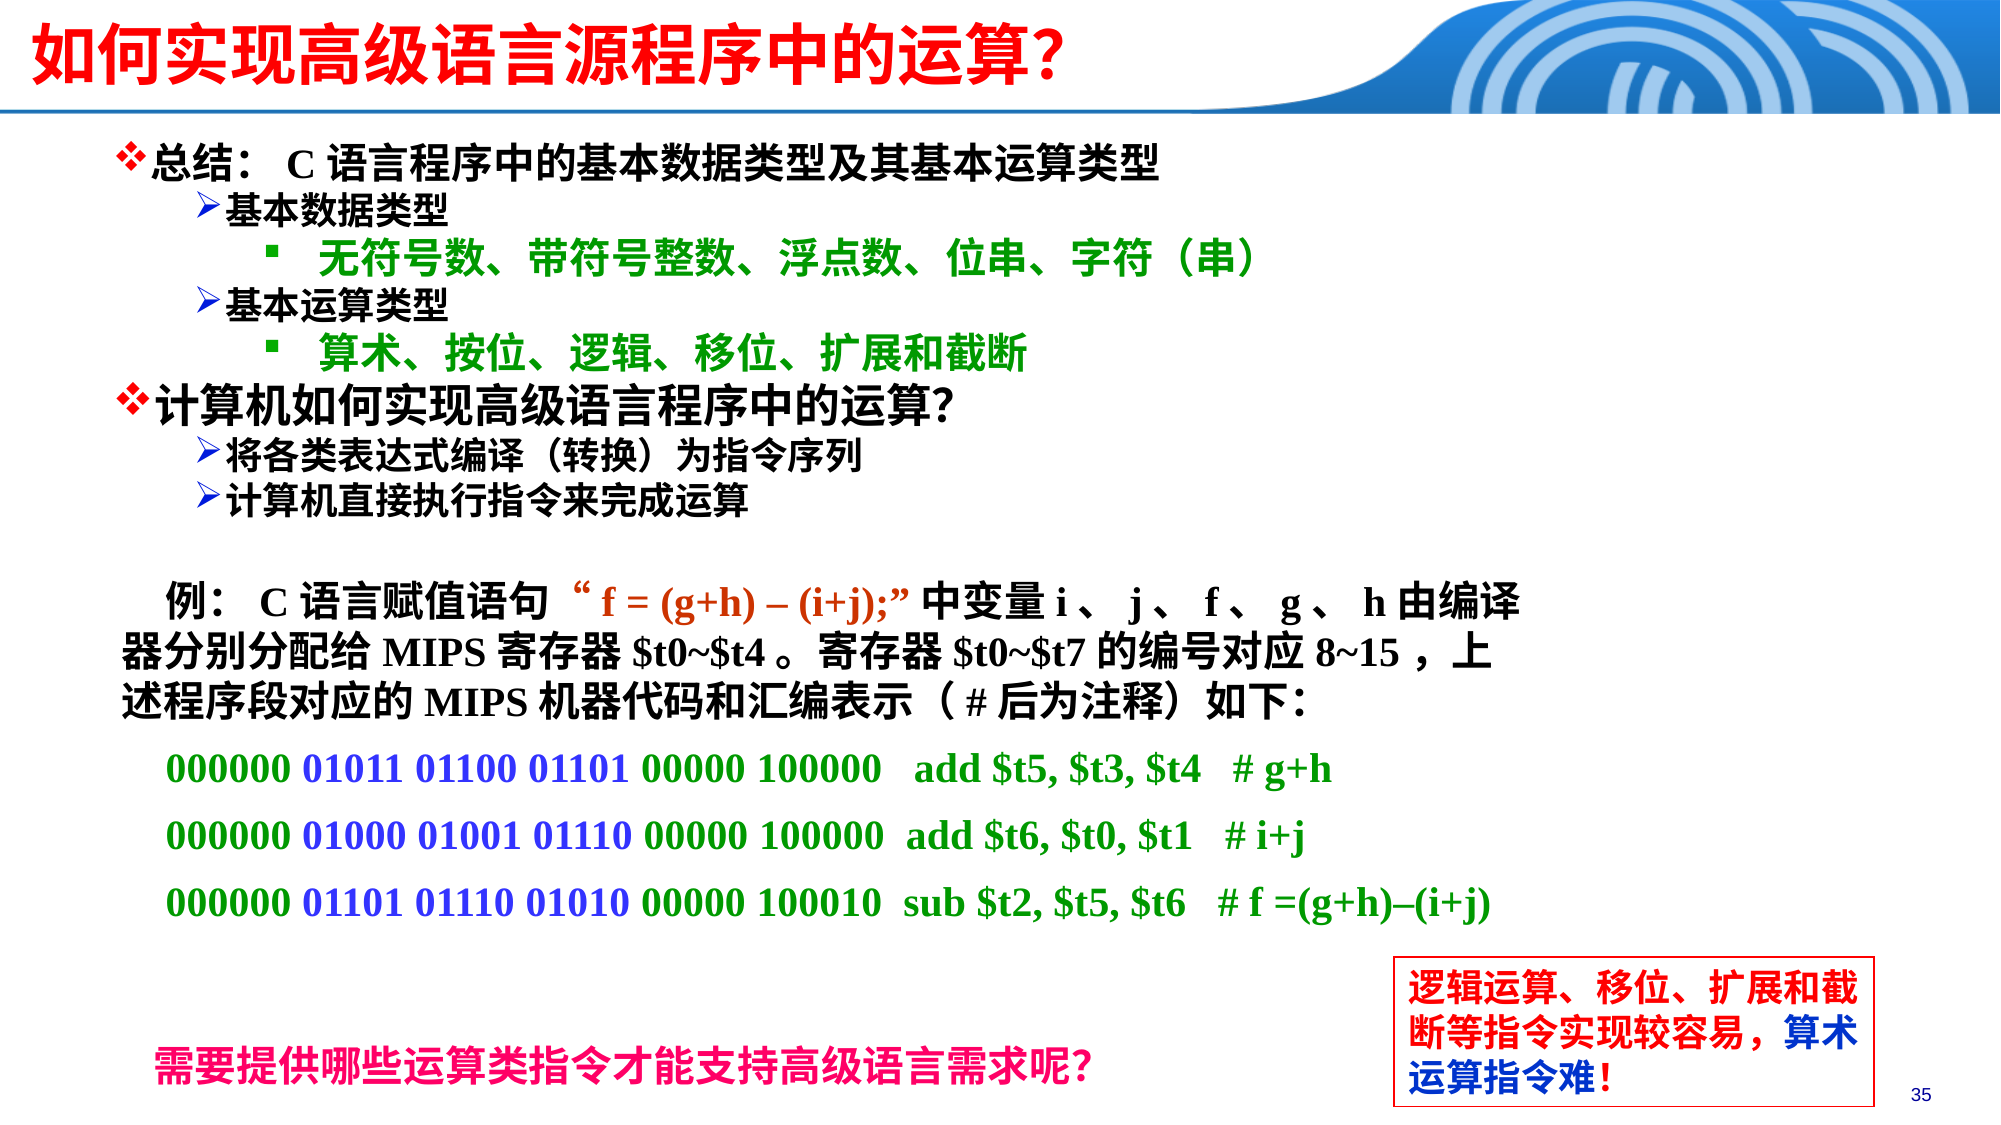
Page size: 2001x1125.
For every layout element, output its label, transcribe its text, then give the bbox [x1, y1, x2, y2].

list 总结：C语言程序中的基本数据类型及其基本运算类型 基本数据类型 无符号数、带符号整数、浮点数、位串、字符（串） 基本运算类型 算术、按位、逻辑、移位、扩展和截断 计算机如何实现高级语言程序中的运算？ 将各类表达式编译（转换）为指令序列 计算机直接执行指令来完成运算 [101, 132, 1447, 780]
text_box 需要提供哪些运算类指令才能支持高级语言需求呢？ [90, 1032, 1394, 1098]
picture [0, 0, 2000, 114]
text_box 例：C语言赋值语句“f = (g+h) – (i+j);”中变量i、j、f、g、h由编译器分别分配给MIPS寄存器$t0~$t4。寄存器$t0~$t7的编号对应8~15，上述程序段对应的MIPS机器代码和汇编表示（#后为注释）如下： 000000 01011 01100 01101 00000 100000 add $t5, $t3, $t4 # g+h 000000 01000 01001 01110 00000 100000 add $t6, $t0, $t1 # i+j 000000 01101 01110 01010 00000 100010 sub $t2, $t5, $t6 # f =(g+h)–(i+j) [107, 566, 1538, 932]
text_box 逻辑运算、移位、扩展和截断等指令实现较容易，算术运算指令难！ [1394, 956, 1875, 1107]
title 如何实现高级语言源程序中的运算？ [19, 19, 1165, 217]
